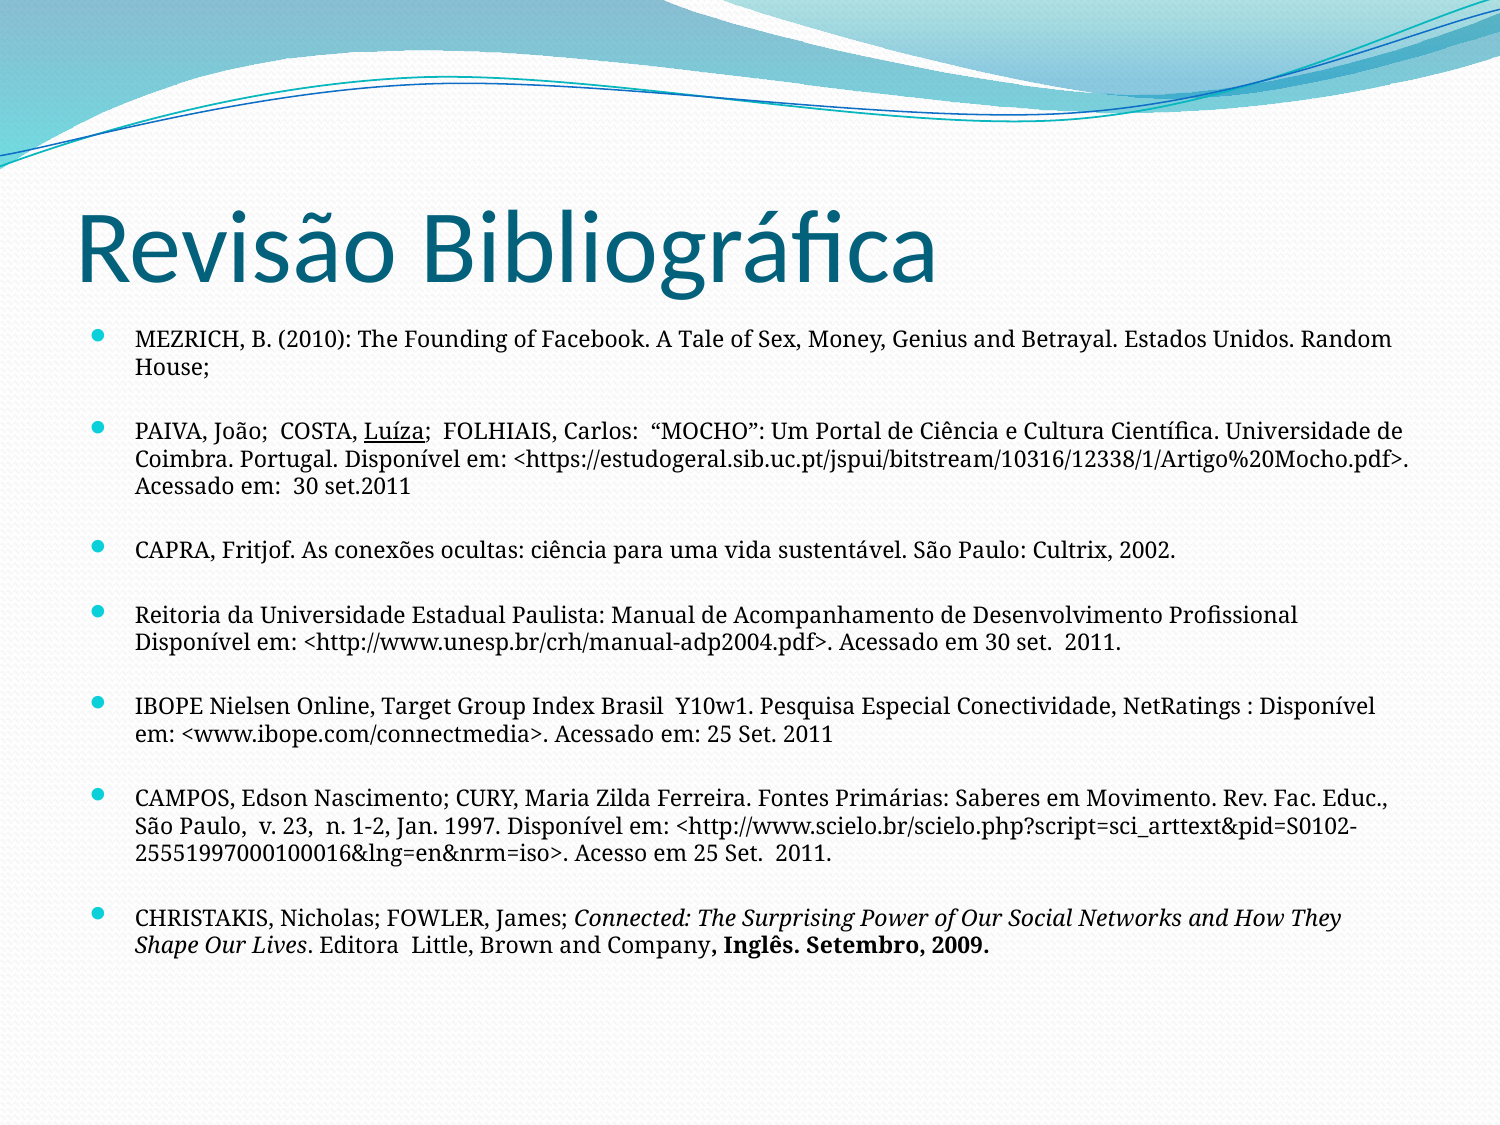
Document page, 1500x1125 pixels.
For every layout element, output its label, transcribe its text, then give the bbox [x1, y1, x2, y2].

title Revisão Bibliográfica [75, 115, 1425, 303]
list MEZRICH, B. (2010): The Founding of Facebook. A Tale of Sex, Money, Genius and Betrayal. Estados Unidos. Random House; PAIVA, João; COSTA, Luíza; FOLHIAIS, Carlos: “MOCHO”: Um Portal de Ciência e Cultura Científica. Universidade de Coimbra. Portugal. Disponível em: <https://estudogeral.sib.uc.pt/jspui/bitstream/10316/12338/1/Artigo%20Mocho.pdf>. Acessado em: 30 set.2011 CAPRA, Fritjof. As conexões ocultas: ciência para uma vida sustentável. São Paulo: Cultrix, 2002. Reitoria da Universidade Estadual Paulista: Manual de Acompanhamento de Desenvolvimento Profissional Disponível em: <http://www.unesp.br/crh/manual-adp2004.pdf>. Acessado em 30 set. 2011. IBOPE Nielsen Online, Target Group Index Brasil Y10w1. Pesquisa Especial Conectividade, NetRatings : Disponível em: <www.ibope.com/connectmedia>. Acessado em: 25 Set. 2011 CAMPOS, Edson Nascimento; CURY, Maria Zilda Ferreira. Fontes Primárias: Saberes em Movimento. Rev. Fac. Educ., São Paulo, v. 23, n. 1-2, Jan. 1997. Disponível em: <http://www.scielo.br/scielo.php?script=sci_arttext&pid=S0102-25551997000100016&lng=en&nrm=iso>. Acesso em 25 Set. 2011. CHRISTAKIS, Nicholas; FOWLER, James; Connected: The Surprising Power of Our Social Networks and How They Shape Our Lives. Editora Little, Brown and Company, Inglês. Setembro, 2009. [75, 317, 1425, 1038]
